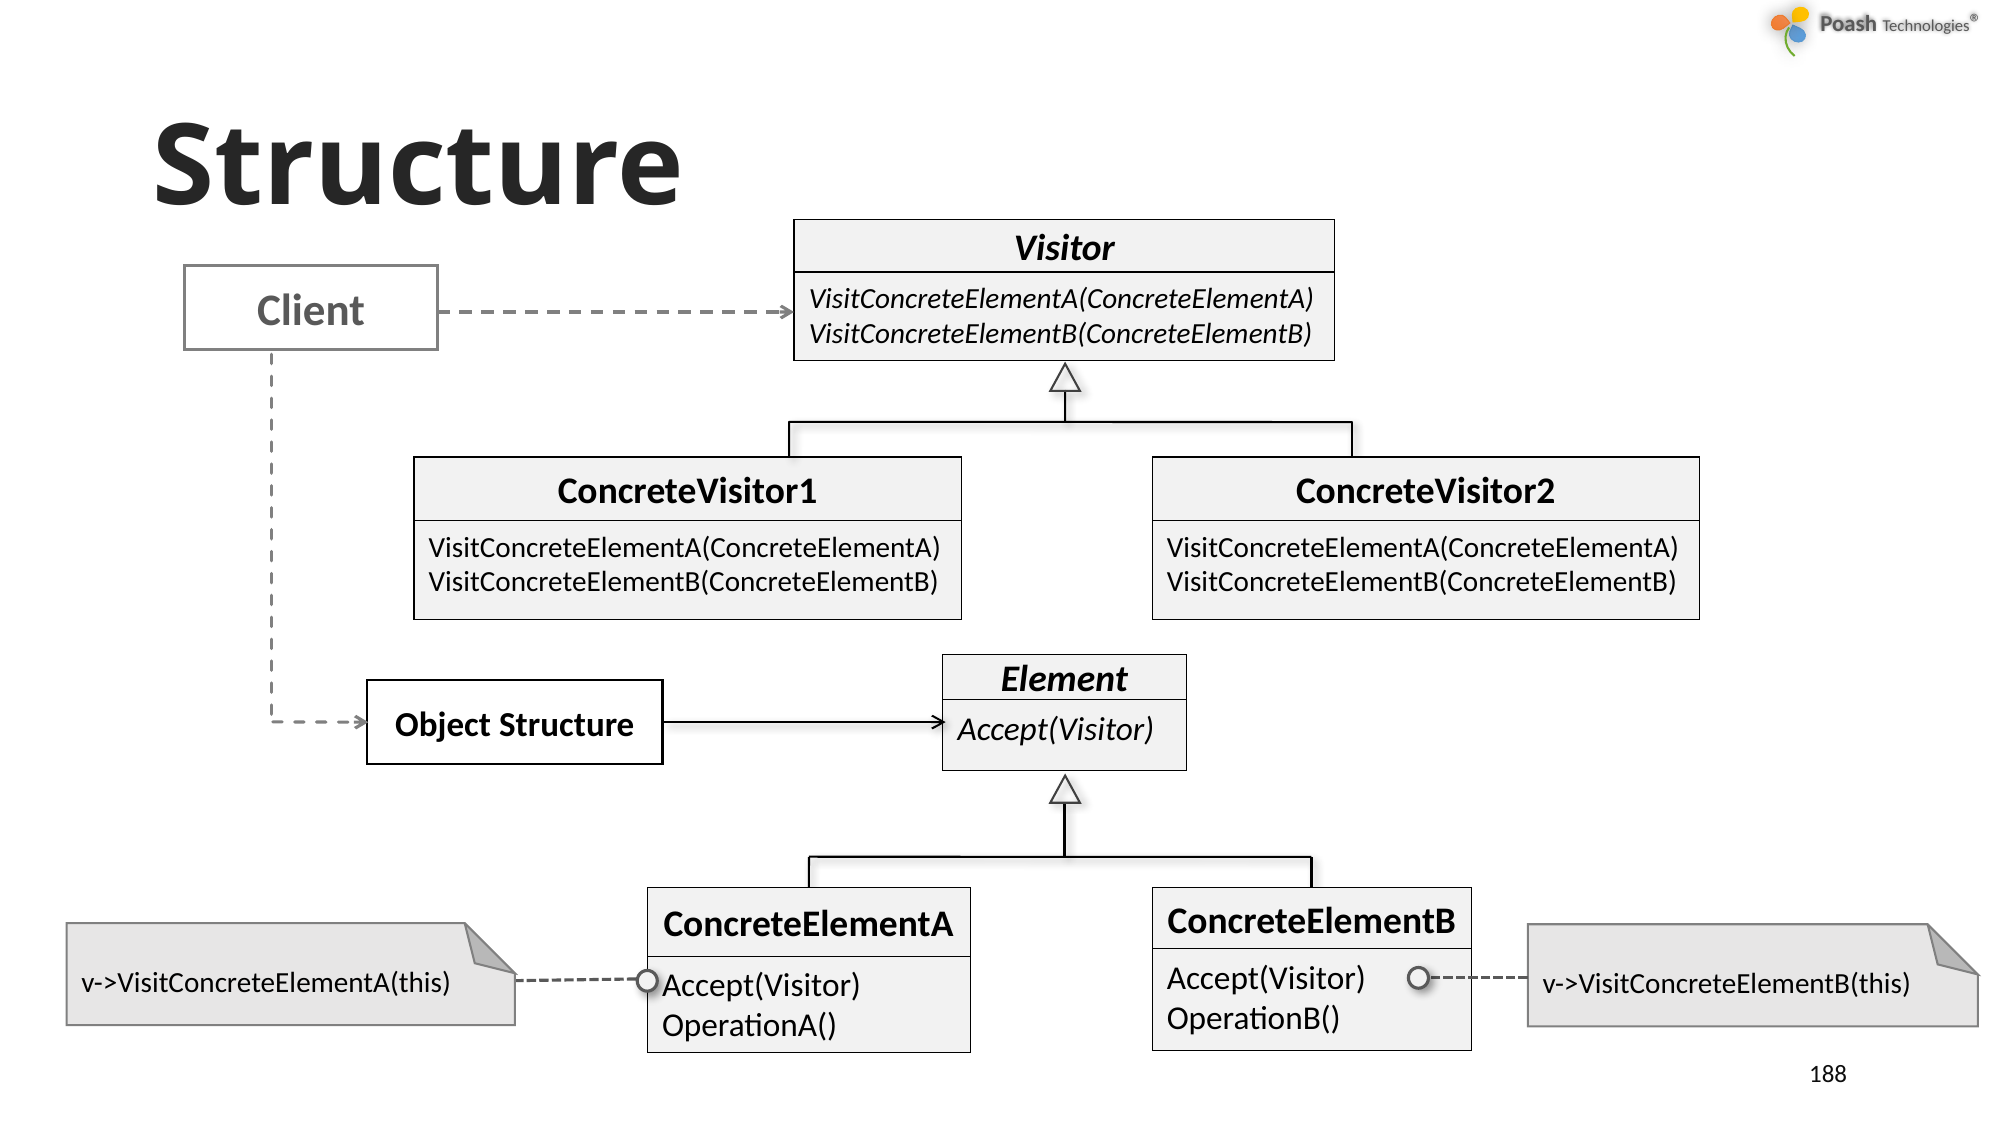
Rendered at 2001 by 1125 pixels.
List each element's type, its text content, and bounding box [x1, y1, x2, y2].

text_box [1152, 456, 1700, 620]
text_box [1152, 887, 1472, 1051]
title Structure [137, 59, 1863, 278]
text_box [636, 969, 647, 993]
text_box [66, 923, 515, 1042]
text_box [1527, 924, 1978, 1043]
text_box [793, 219, 1335, 361]
text_box Object Structure [366, 679, 664, 765]
text_box [1048, 773, 1082, 804]
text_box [942, 654, 1187, 771]
text_box Client [183, 264, 438, 351]
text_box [647, 887, 971, 1053]
slide_number 188 [1412, 1042, 1863, 1103]
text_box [413, 456, 962, 620]
text_box [1048, 361, 1082, 392]
